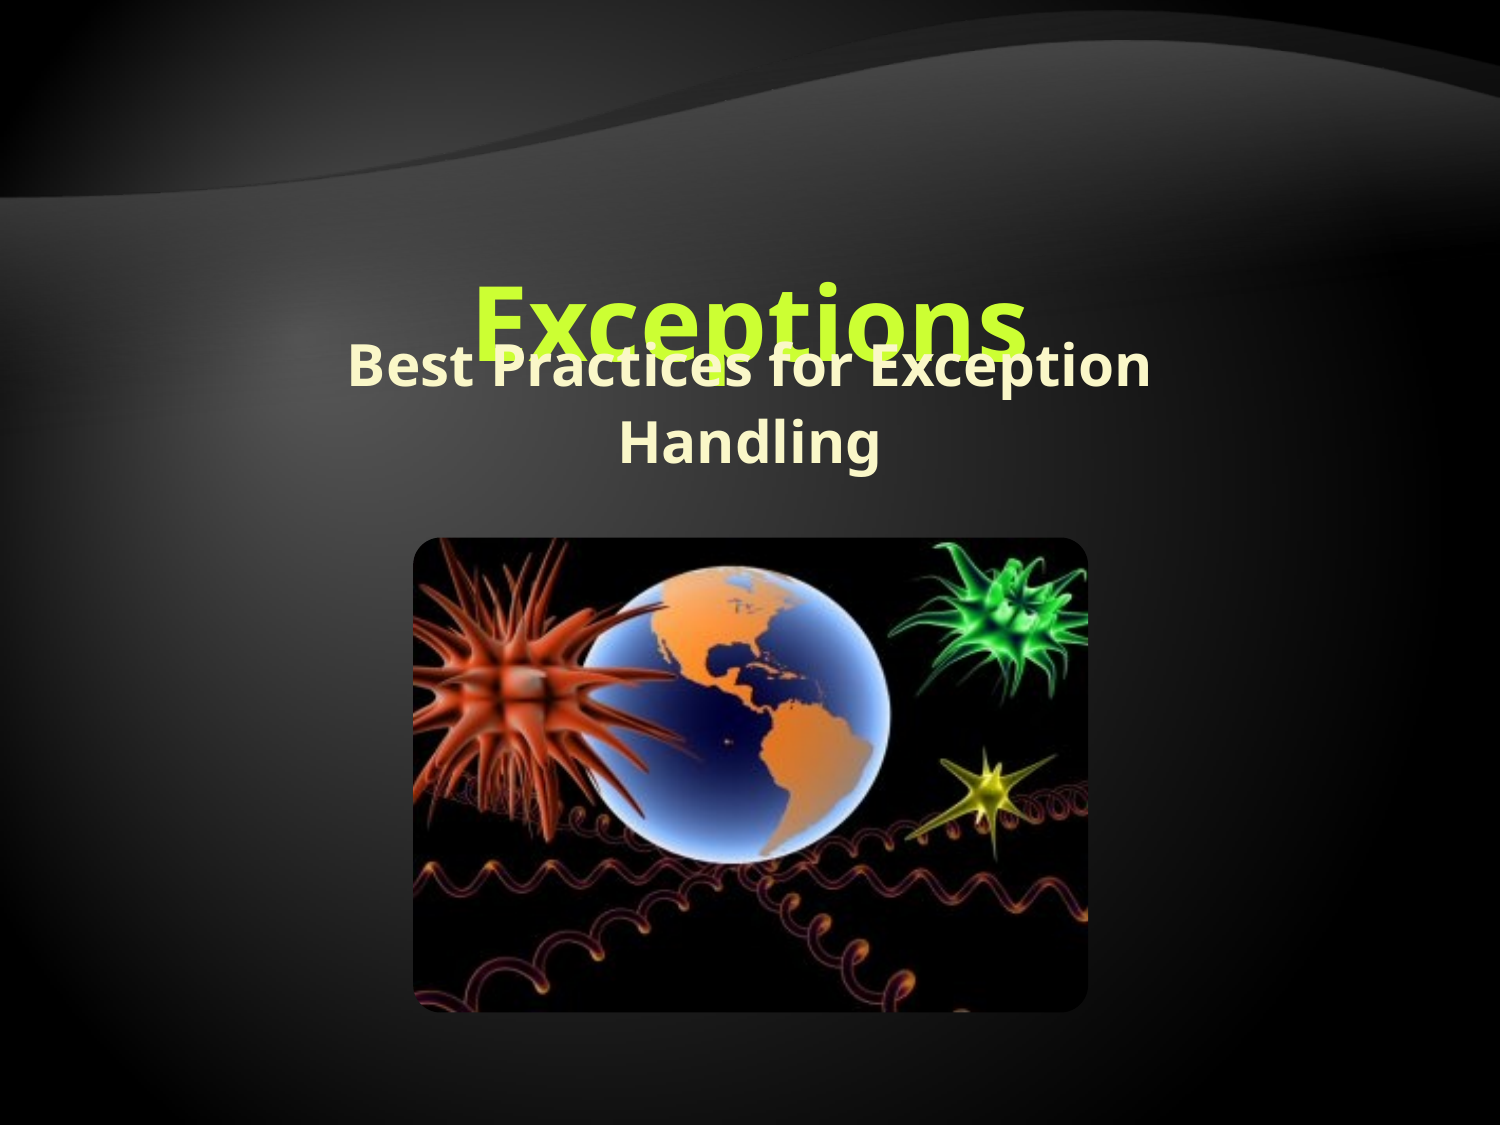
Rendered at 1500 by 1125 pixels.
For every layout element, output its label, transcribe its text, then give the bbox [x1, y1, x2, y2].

picture [0, 0, 1500, 1125]
text_box Best Practices for Exception Handling [218, 320, 1282, 475]
title Exceptions [200, 237, 1299, 389]
